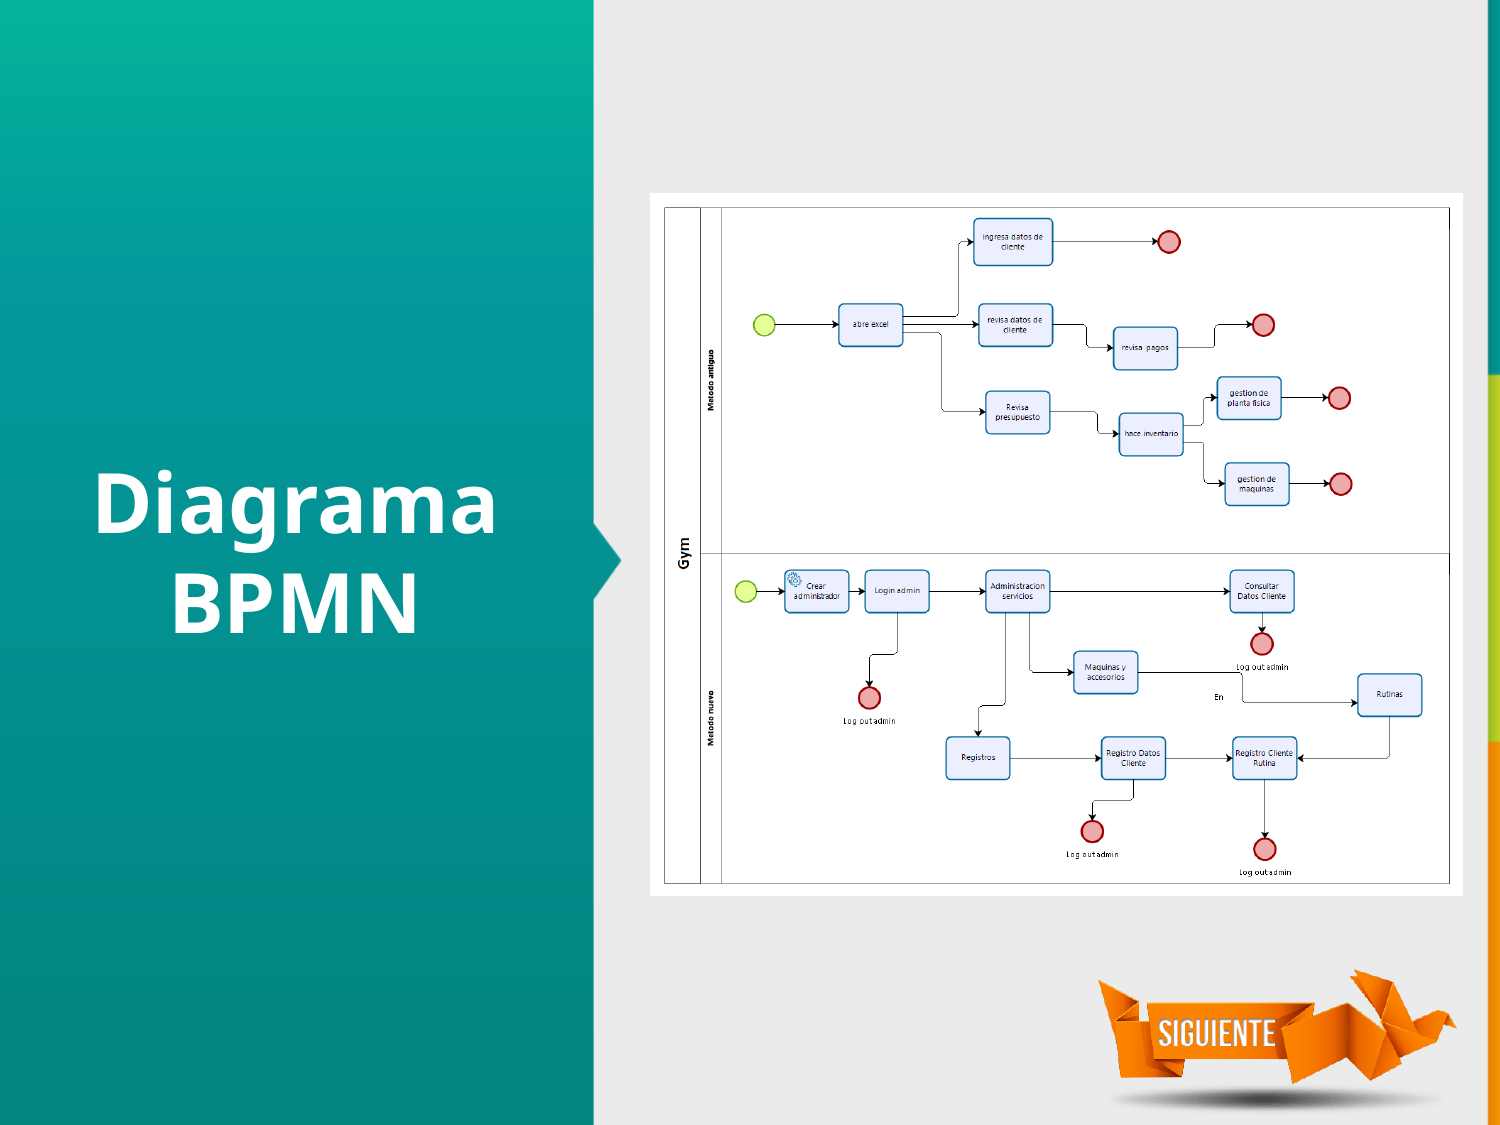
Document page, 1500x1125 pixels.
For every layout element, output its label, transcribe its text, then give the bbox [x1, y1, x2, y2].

text_box Diagrama BPMN [0, 62, 591, 1125]
picture [0, 0, 1500, 1125]
